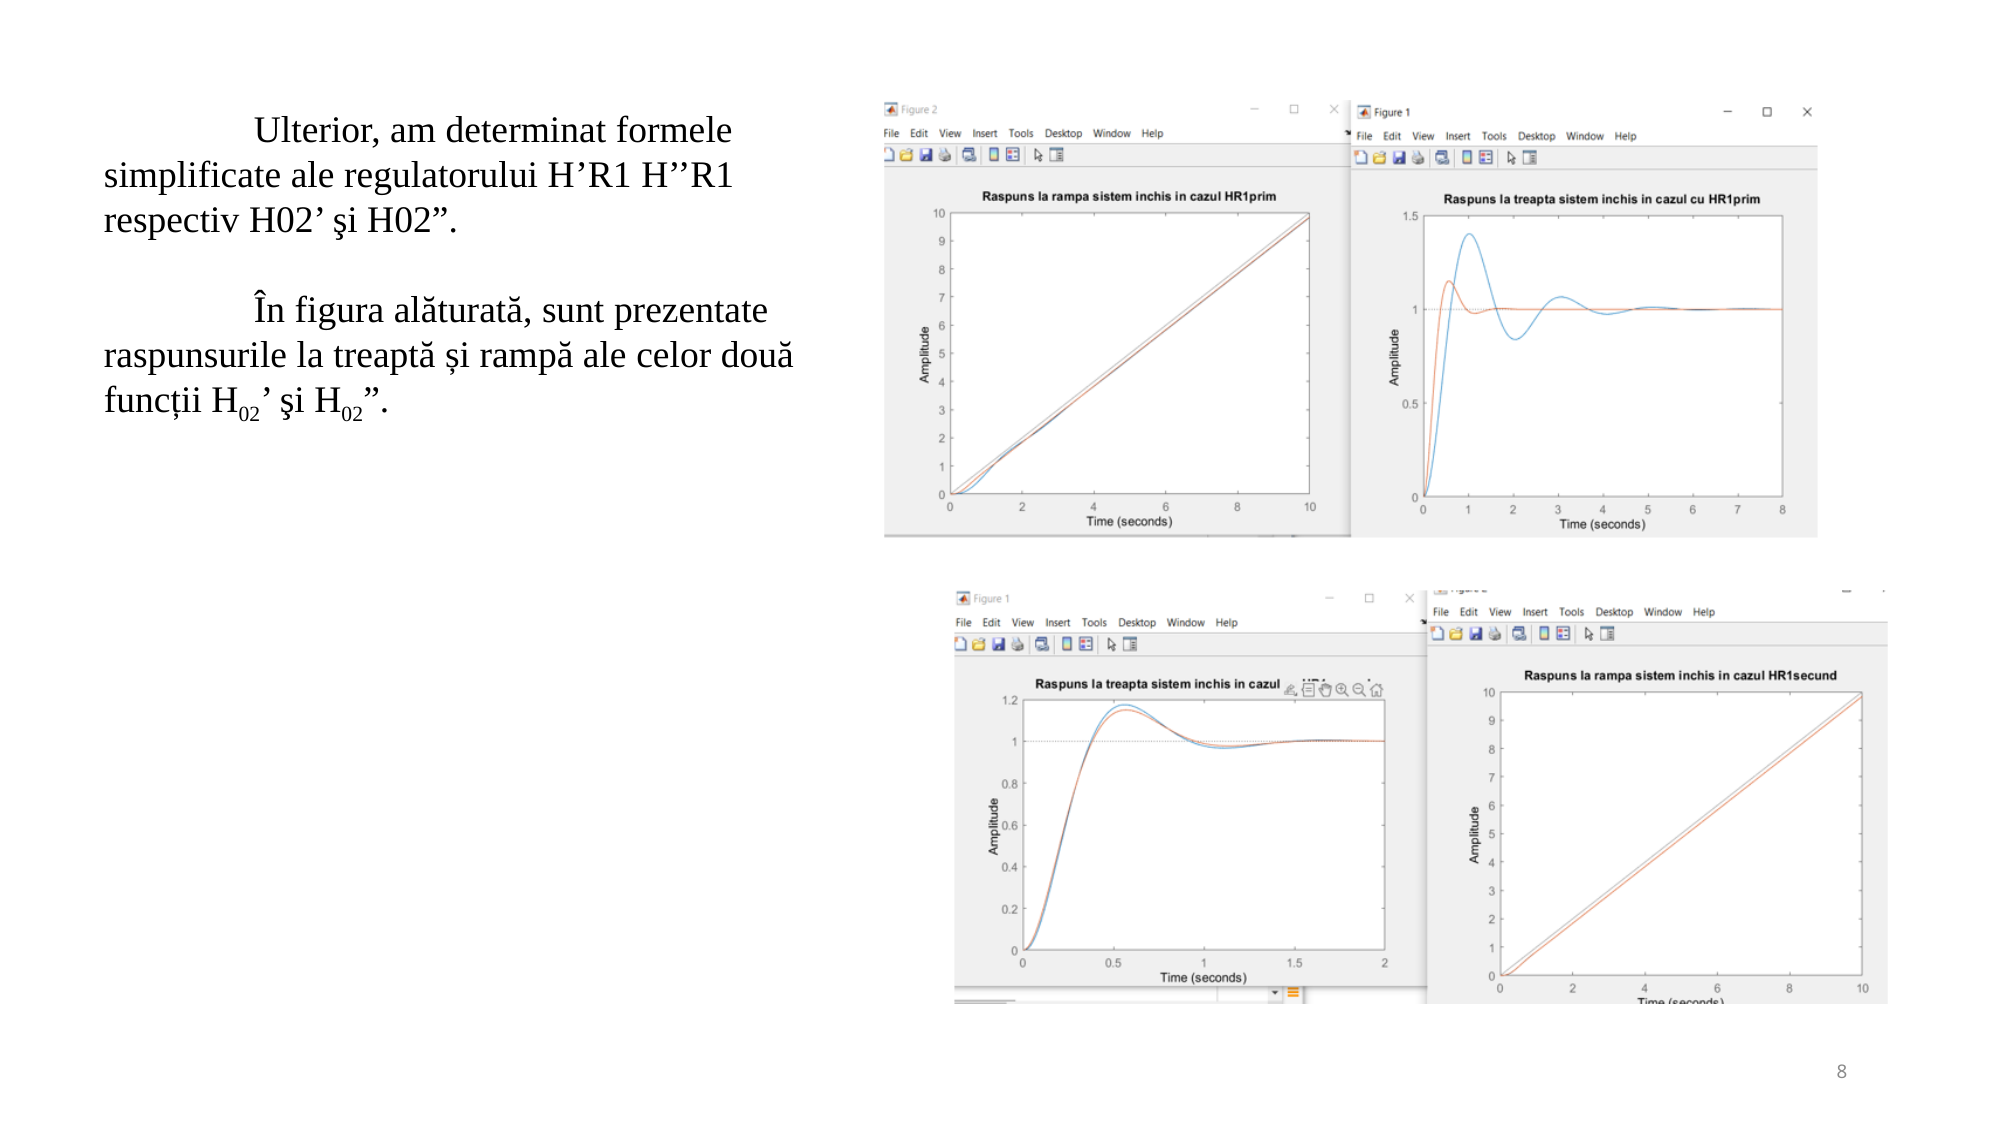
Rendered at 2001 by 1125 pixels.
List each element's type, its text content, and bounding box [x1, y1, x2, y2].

slide_number 8 [1412, 1042, 1863, 1103]
text_box Ulterior, am determinat formele simplificate ale regulatorului H’R1 H’’R1 respectiv H02’ şi H02”. În figura alăturată, sunt prezentate raspunsurile la treaptă și rampă ale celor două funcții H02’ şi H02”. [89, 97, 871, 434]
picture [882, 100, 1896, 1004]
